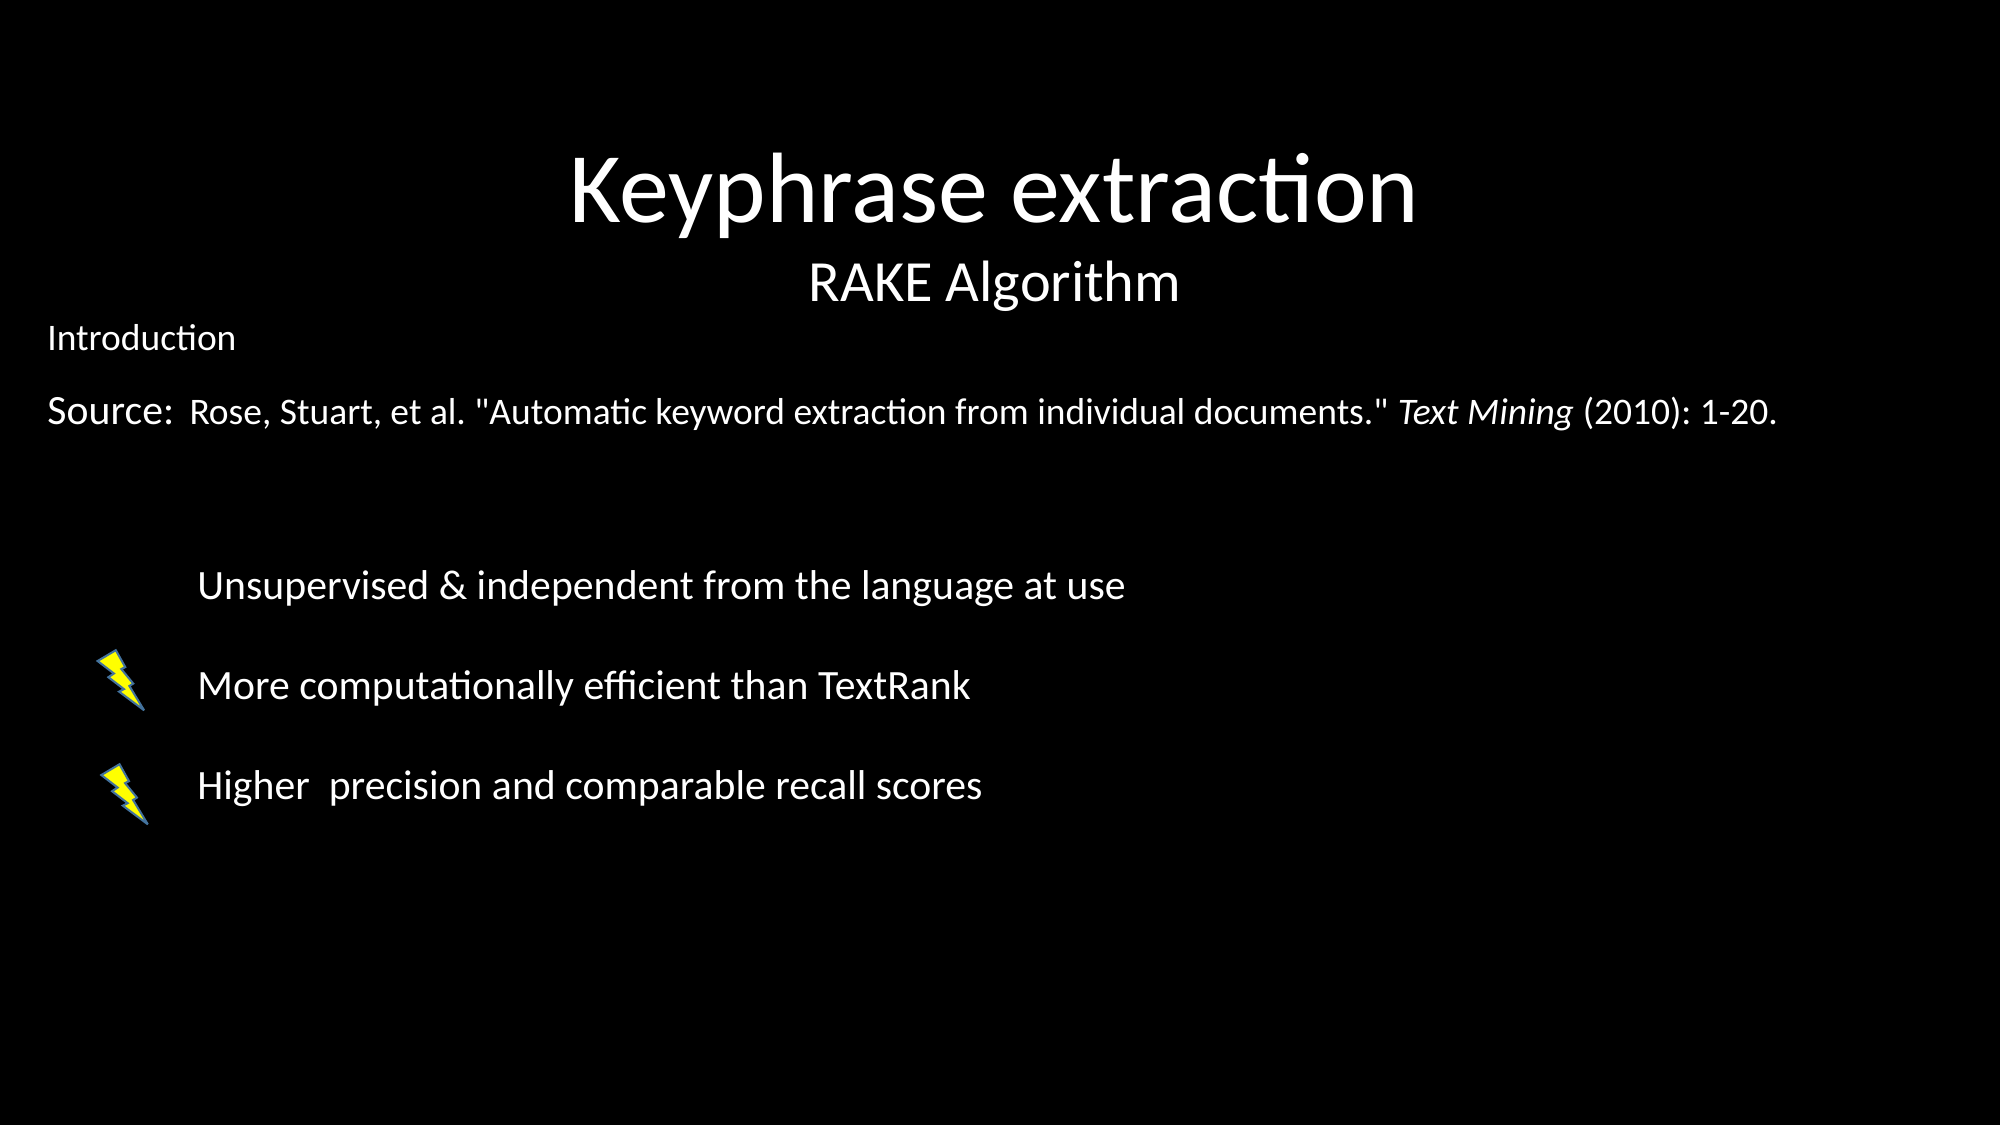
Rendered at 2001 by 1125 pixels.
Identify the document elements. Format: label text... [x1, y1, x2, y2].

text_box [99, 762, 149, 826]
text_box [95, 648, 145, 712]
text_box Keyphrase extraction RAKE Algorithm Introduction Source: Rose, Stuart, et al. "Automatic keyword extraction from individual documents." Text Mining (2010): 1-20. Unsupervised & independent from the language at use More computationally efficient than TextRank Higher precision and comparable recall scores [32, 115, 1957, 931]
